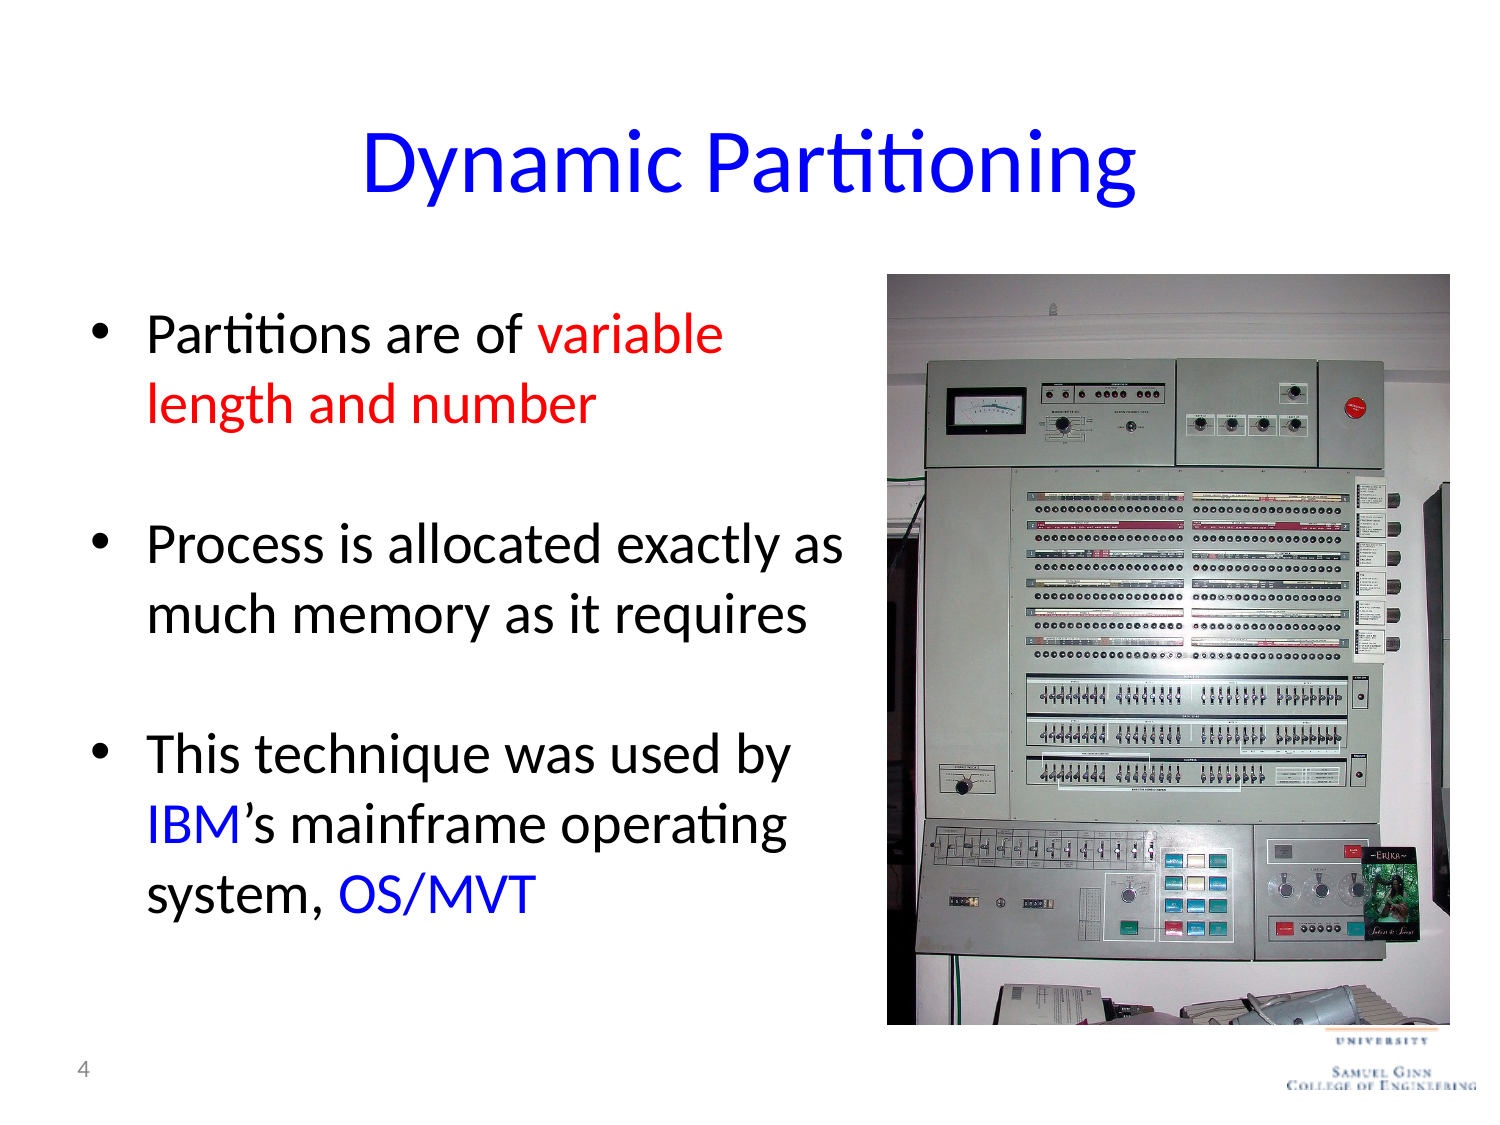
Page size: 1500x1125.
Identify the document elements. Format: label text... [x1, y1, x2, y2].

title Dynamic Partitioning [108, 74, 1392, 238]
list Partitions are of variable length and number Process is allocated exactly as much memory as it requires This technique was used by IBM’s mainframe operating system, OS/MVT [75, 287, 863, 1025]
slide_number 4 [62, 1037, 225, 1098]
picture [887, 274, 1476, 1090]
